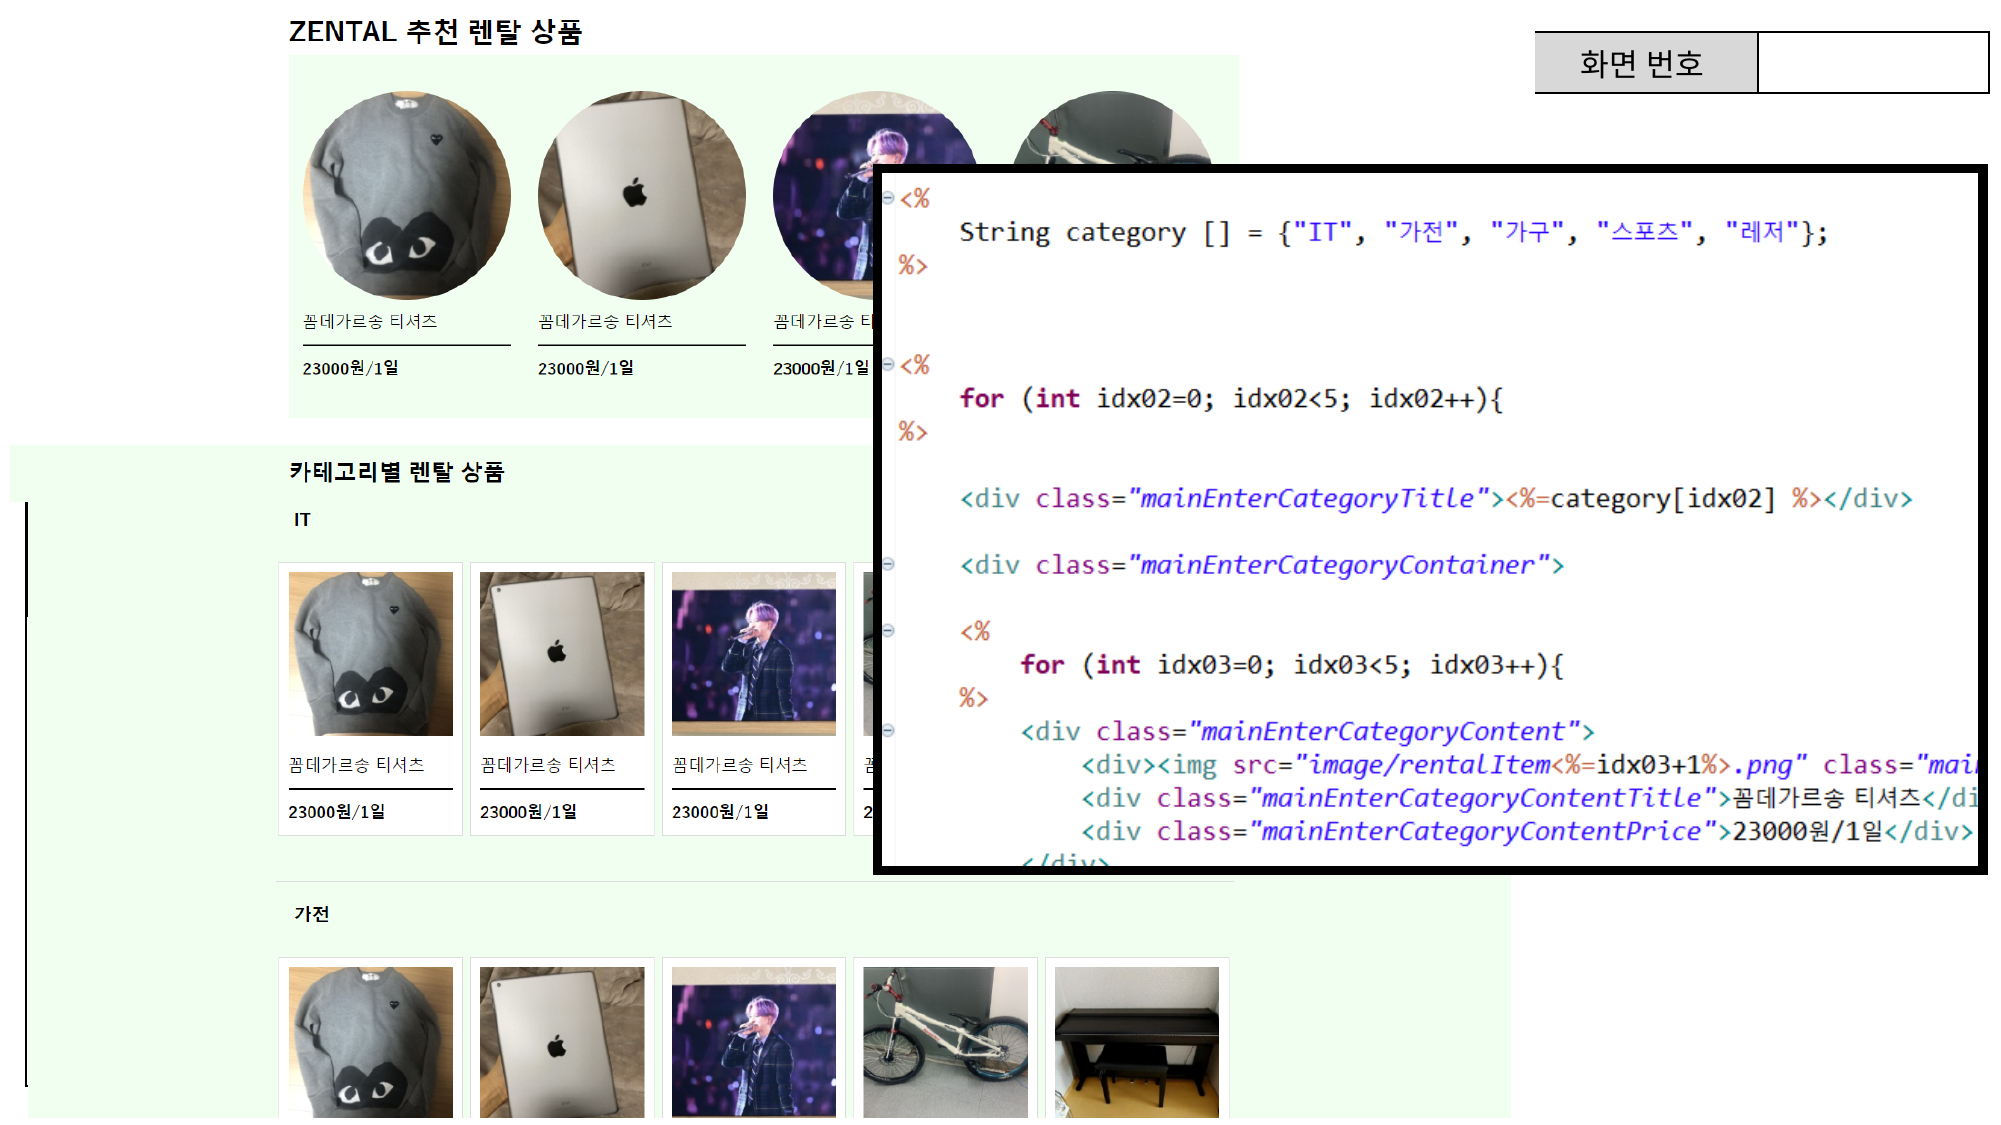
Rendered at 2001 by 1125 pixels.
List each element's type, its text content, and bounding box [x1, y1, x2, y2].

picture [10, 1, 1979, 1118]
table_header 화면 번호 [1535, 33, 1757, 92]
table_header [1759, 33, 1988, 92]
